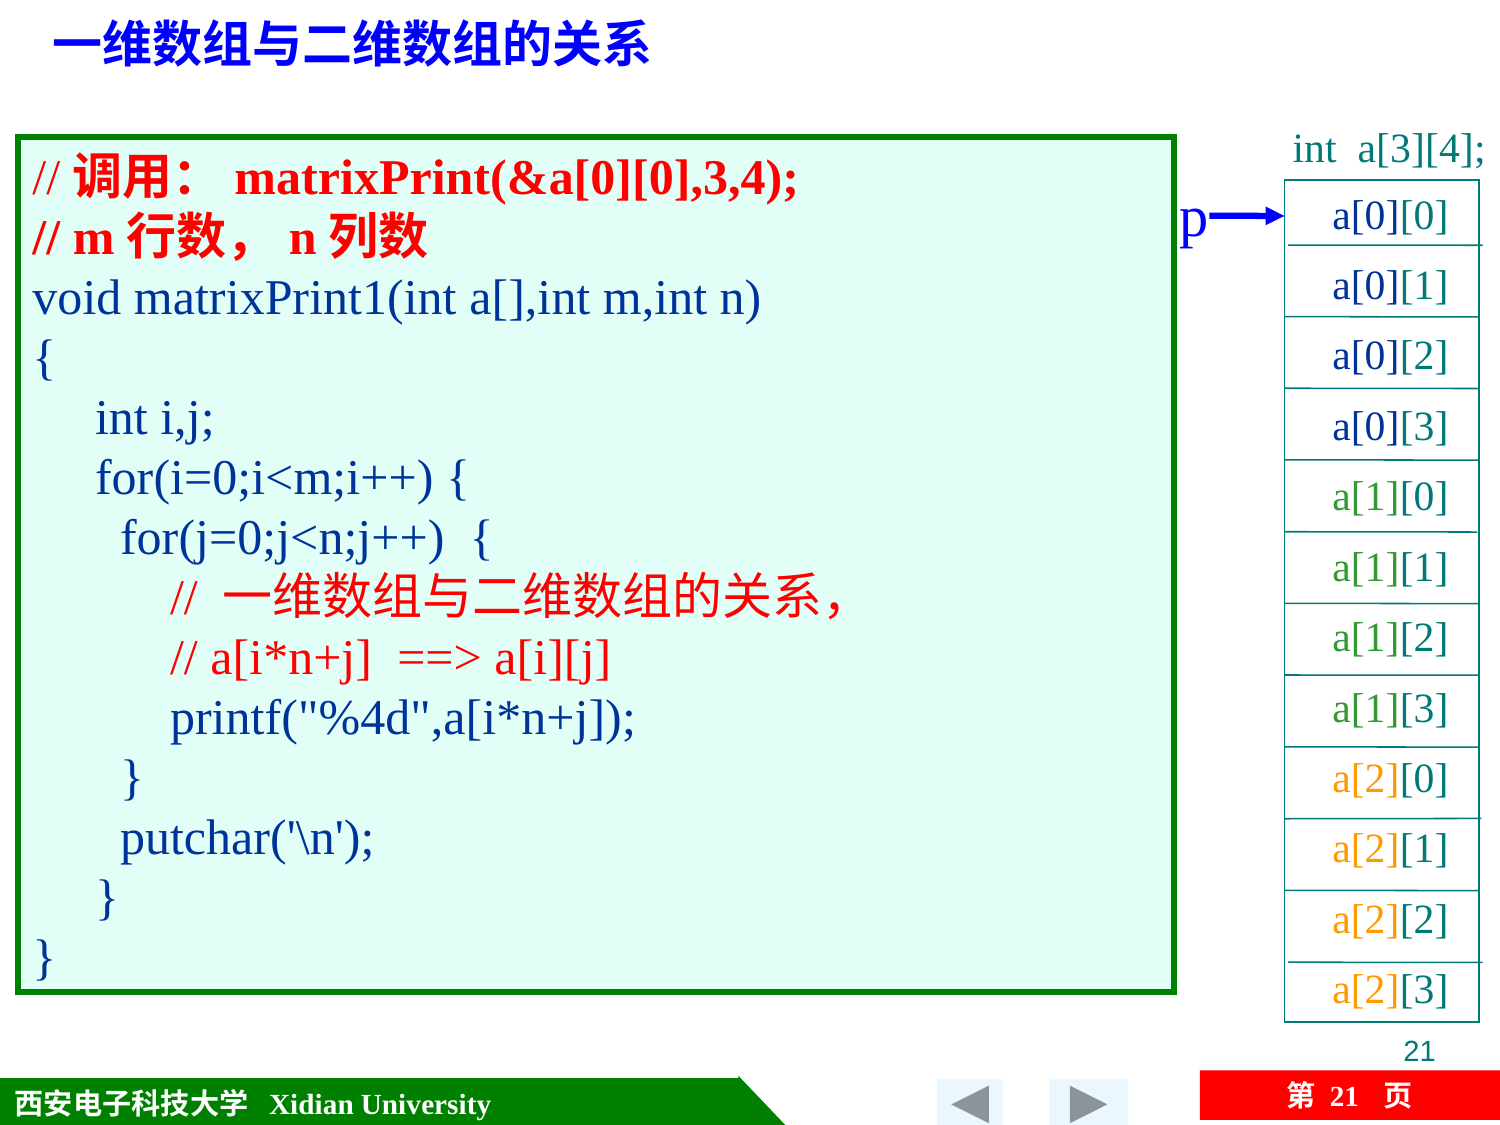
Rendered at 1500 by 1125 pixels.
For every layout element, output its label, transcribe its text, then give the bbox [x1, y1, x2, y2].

text_box 21 [1074, 1024, 1451, 1103]
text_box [1278, 112, 1500, 1023]
text_box 一维数组与二维数组的关系 [37, 12, 1019, 76]
text_box //调用：matrixPrint(&a[0][0],3,4); // m行数，n列数 void matrixPrint1(int a[],int m,int n) { int i,j; for(i=0;i<m;i++) { for(j=0;j<n;j++) { // 一维数组与二维数组的关系， // a[i*n+j] ==> a[i][j] printf("%4d",a[i*n+j]); } putchar('\n'); } } [17, 137, 1174, 992]
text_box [1164, 169, 1285, 256]
